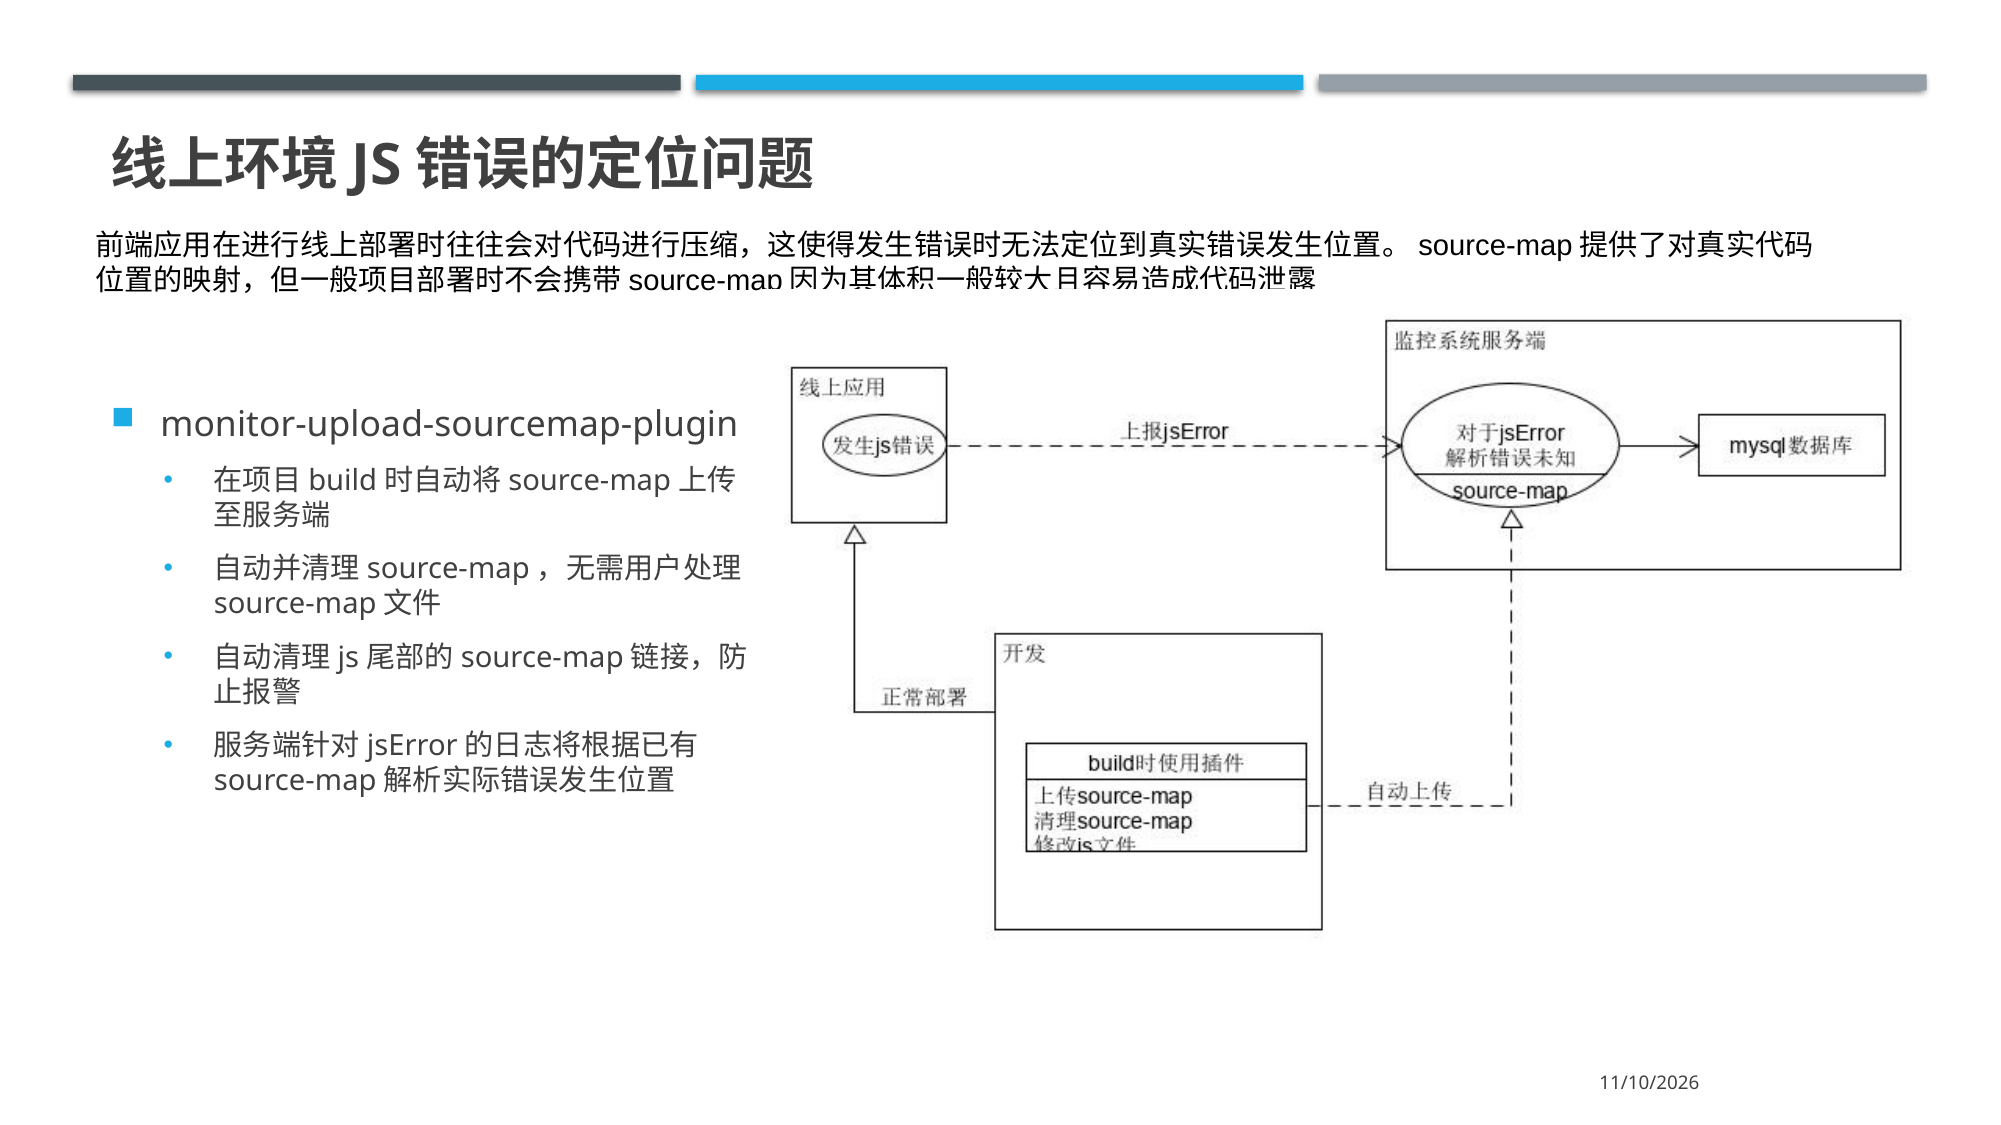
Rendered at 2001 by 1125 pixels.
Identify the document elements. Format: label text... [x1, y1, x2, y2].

title 线上环境JS错误的定位问题 [95, 119, 1905, 204]
picture [759, 289, 1933, 962]
list monitor-upload-sourcemap-plugin 在项目build时自动将source-map上传至服务端 自动并清理source-map，无需用户处理source-map文件 自动清理js尾部的source-map链接，防止报警 服务端针对jsError的日志将根据已有source-map解析实际错误发生位置 [95, 365, 753, 962]
text_box 前端应用在进行线上部署时往往会对代码进行压缩，这使得发生错误时无法定位到真实错误发生位置。source-map提供了对真实代码位置的映射，但一般项目部署时不会携带source-map因为其体积一般较大且容易造成代码泄露 [80, 218, 1852, 304]
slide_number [1247, 1053, 1715, 1114]
